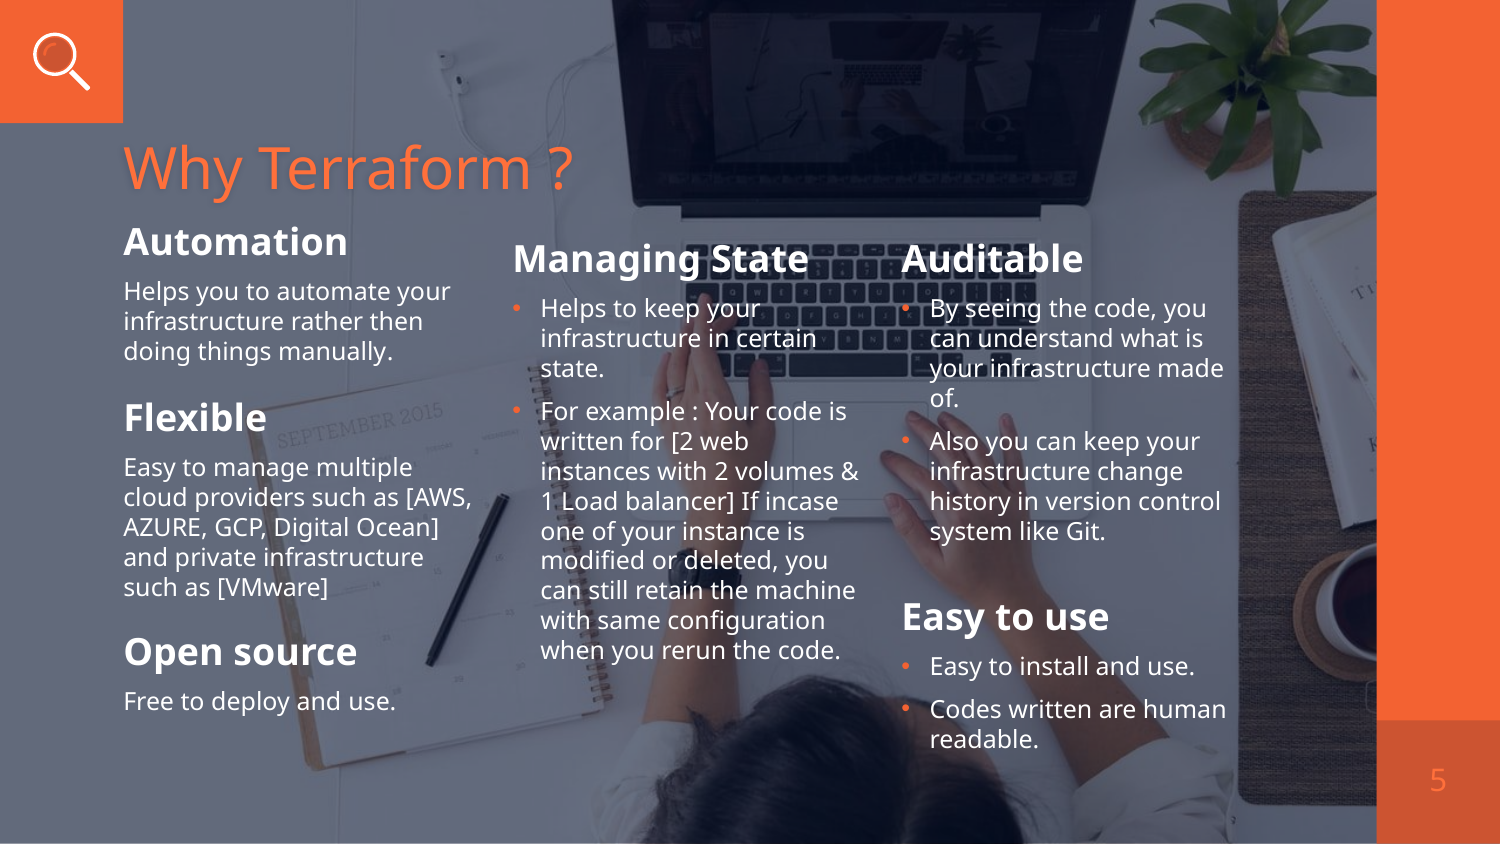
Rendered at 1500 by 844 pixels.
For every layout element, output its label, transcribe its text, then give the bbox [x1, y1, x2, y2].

list Easy to use Easy to install and use. Codes written are human readable. [901, 593, 1254, 820]
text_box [32, 32, 91, 91]
list Managing State Helps to keep your infrastructure in certain state. For example : Your code is written for [2 web instances with 2 volumes & 1 Load balancer] If incase one of your instance is modified or deleted, you can still retain the machine with same configuration when you rerun the code. [512, 235, 865, 698]
title Why Terraform ? [123, 137, 1048, 203]
list Automation Helps you to automate your infrastructure rather then doing things manually. [123, 218, 476, 394]
list Auditable By seeing the code, you can understand what is your infrastructure made of. Also you can keep your infrastructure change history in version control system like Git. [901, 235, 1236, 578]
slide_number 5 [1376, 720, 1500, 844]
list Flexible Easy to manage multiple cloud providers such as [AWS, AZURE, GCP, Digital Ocean] and private infrastructure such as [VMware] [123, 394, 476, 627]
list Open source Free to deploy and use. [123, 627, 476, 737]
